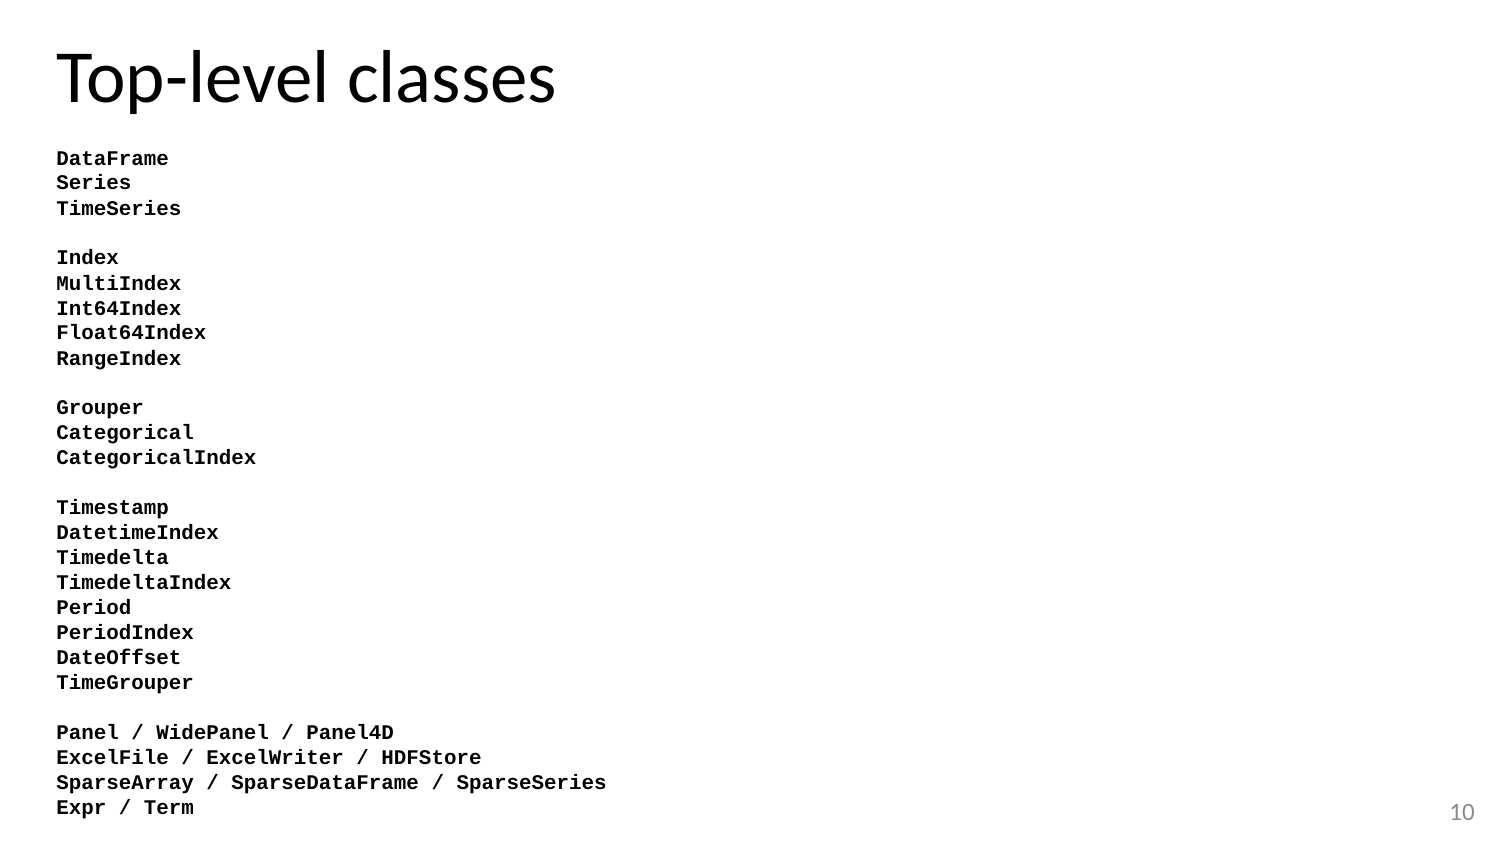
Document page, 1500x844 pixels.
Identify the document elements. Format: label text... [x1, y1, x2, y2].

list DataFrame Series TimeSeries Index MultiIndex Int64Index Float64Index RangeIndex Grouper Categorical CategoricalIndex Timestamp DatetimeIndex Timedelta TimedeltaIndex Period PeriodIndex DateOffset TimeGrouper Panel / WidePanel / Panel4D ExcelFile / ExcelWriter / HDFStore SparseArray / SparseDataFrame / SparseSeries Expr / Term [41, 136, 644, 694]
slide_number 9 [1139, 788, 1490, 833]
title Top-level classes [41, 20, 1471, 118]
